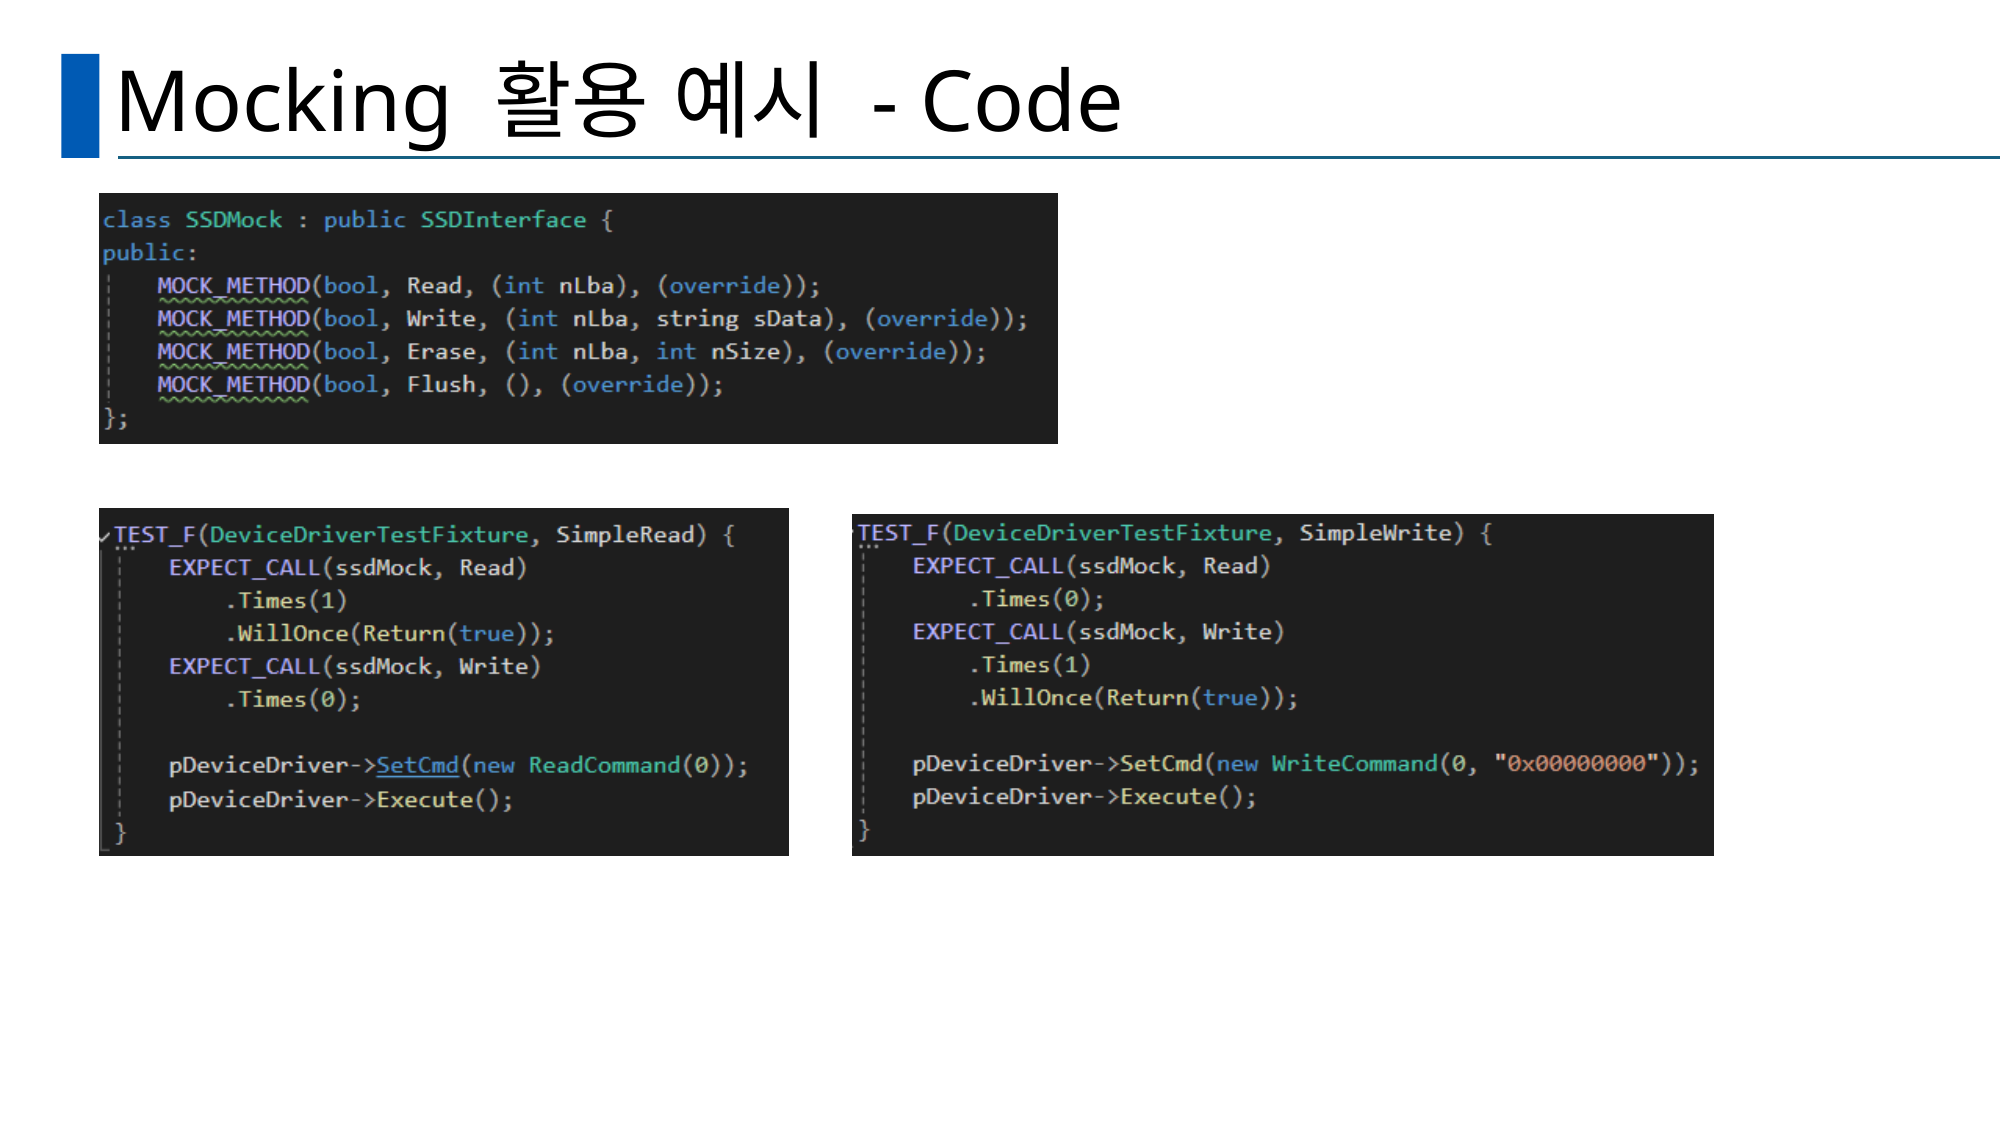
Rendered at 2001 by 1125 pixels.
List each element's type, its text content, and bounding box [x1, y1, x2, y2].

picture [852, 514, 1714, 856]
picture [99, 508, 789, 856]
title Mocking 활용 예시 - Code [99, 50, 1825, 158]
picture [99, 192, 1058, 444]
